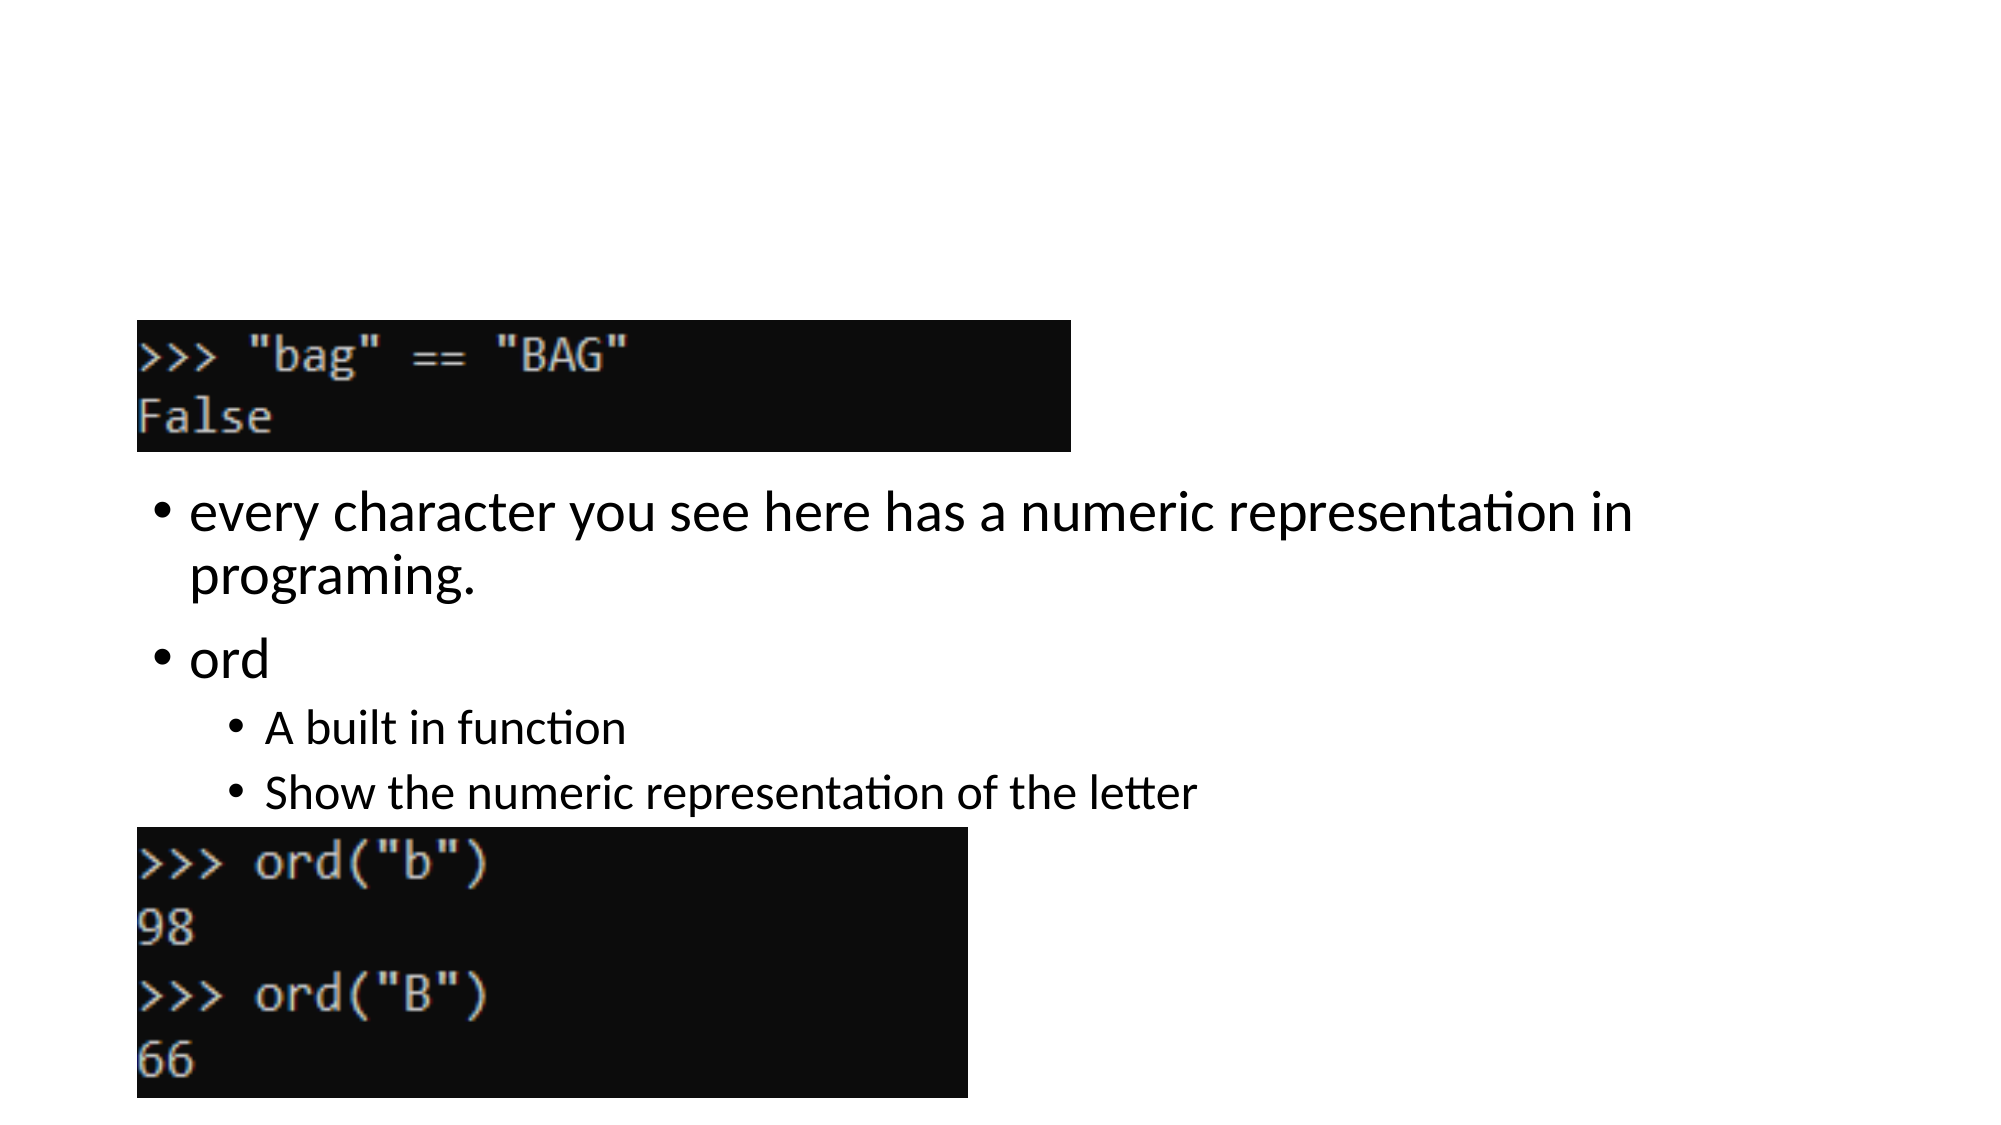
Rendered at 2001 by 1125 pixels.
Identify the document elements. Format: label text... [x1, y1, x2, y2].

list every character you see here has a numeric representation in programing. ord A built in function Show the numeric representation of the letter [137, 299, 1863, 1014]
picture [137, 827, 968, 1098]
picture [137, 320, 1071, 452]
